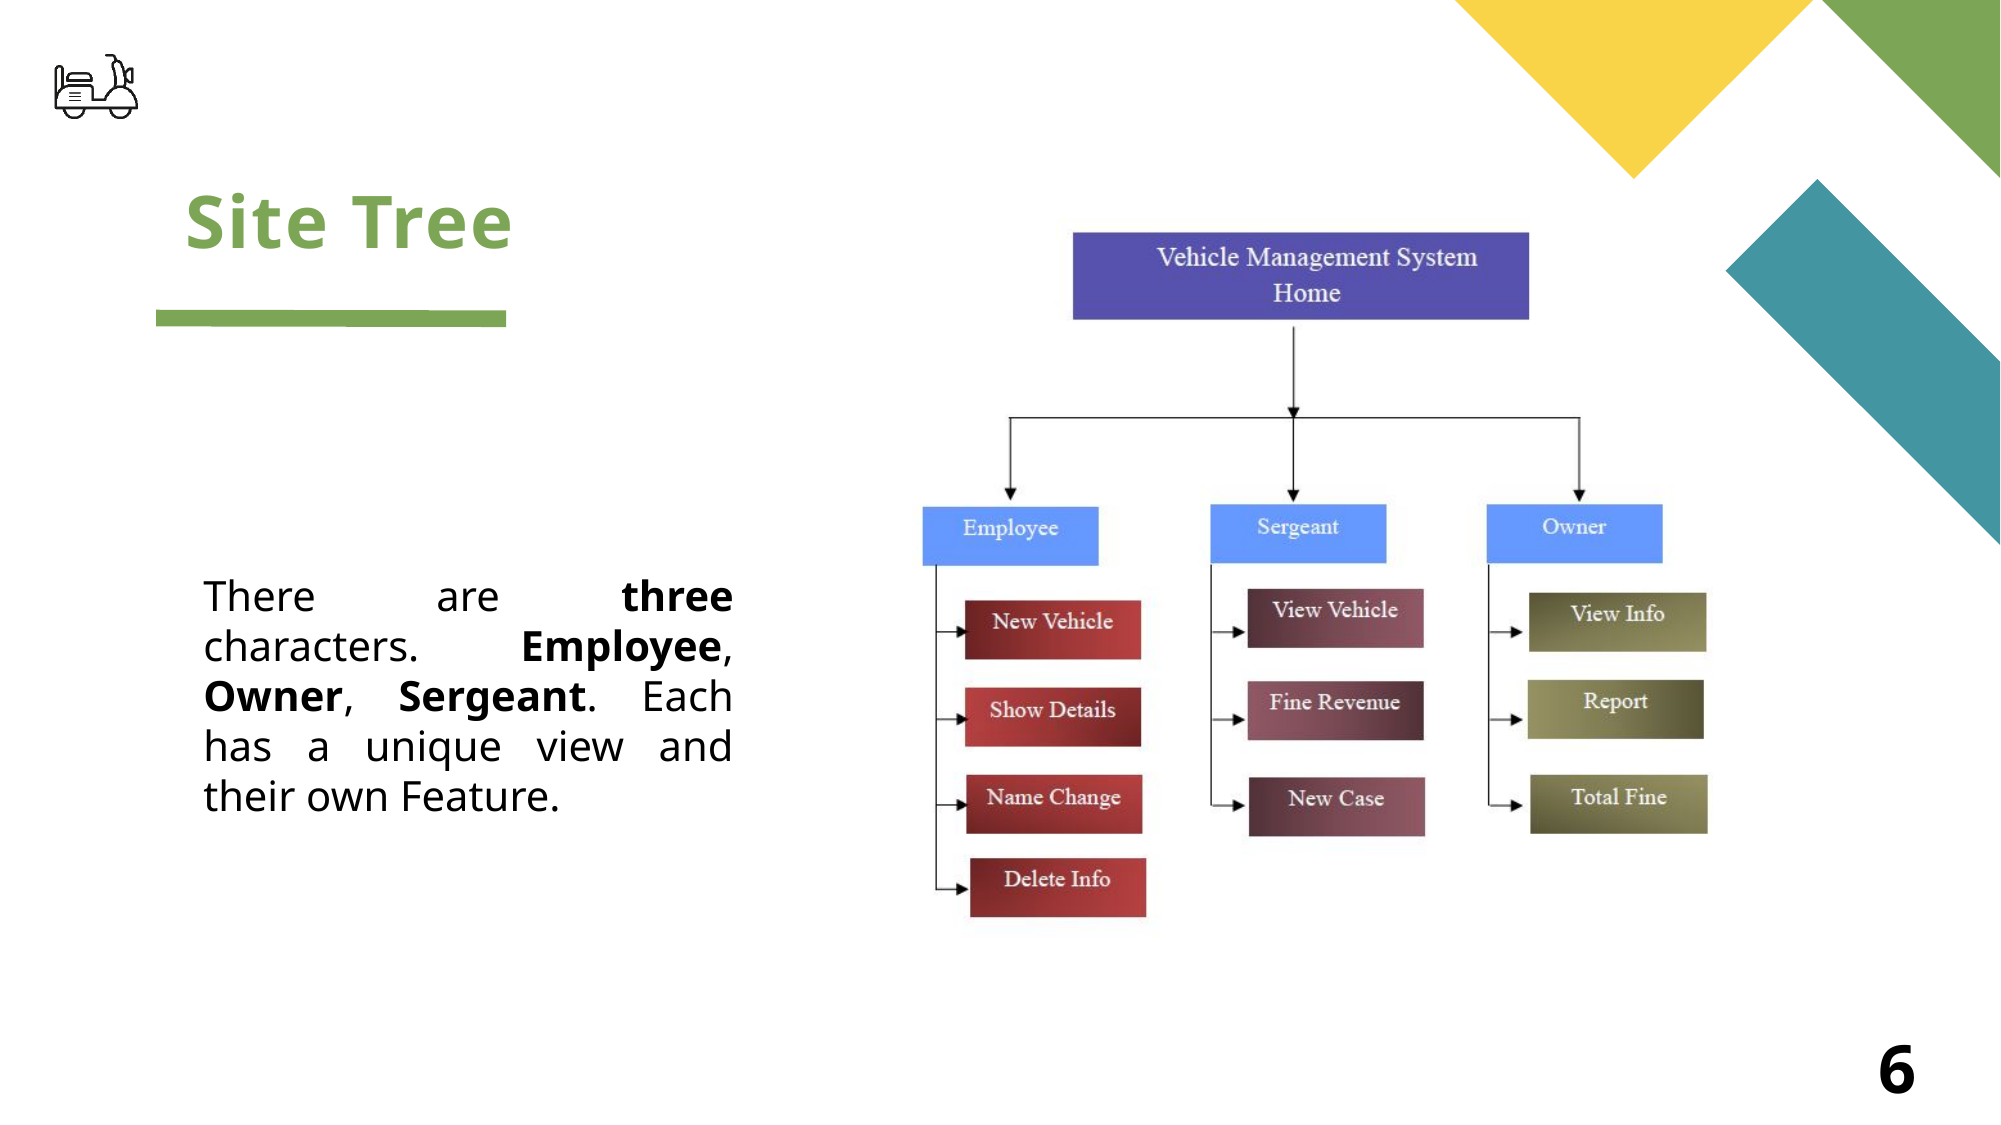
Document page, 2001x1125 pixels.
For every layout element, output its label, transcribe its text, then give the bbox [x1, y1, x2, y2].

text_box There are three characters. Employee, Owner, Sergeant. Each has a unique view and their own Feature. [188, 562, 749, 828]
slide_number 6 [1878, 1027, 1922, 1080]
text_box Site Tree [185, 176, 520, 265]
picture [52, 46, 140, 134]
picture [892, 198, 1713, 966]
